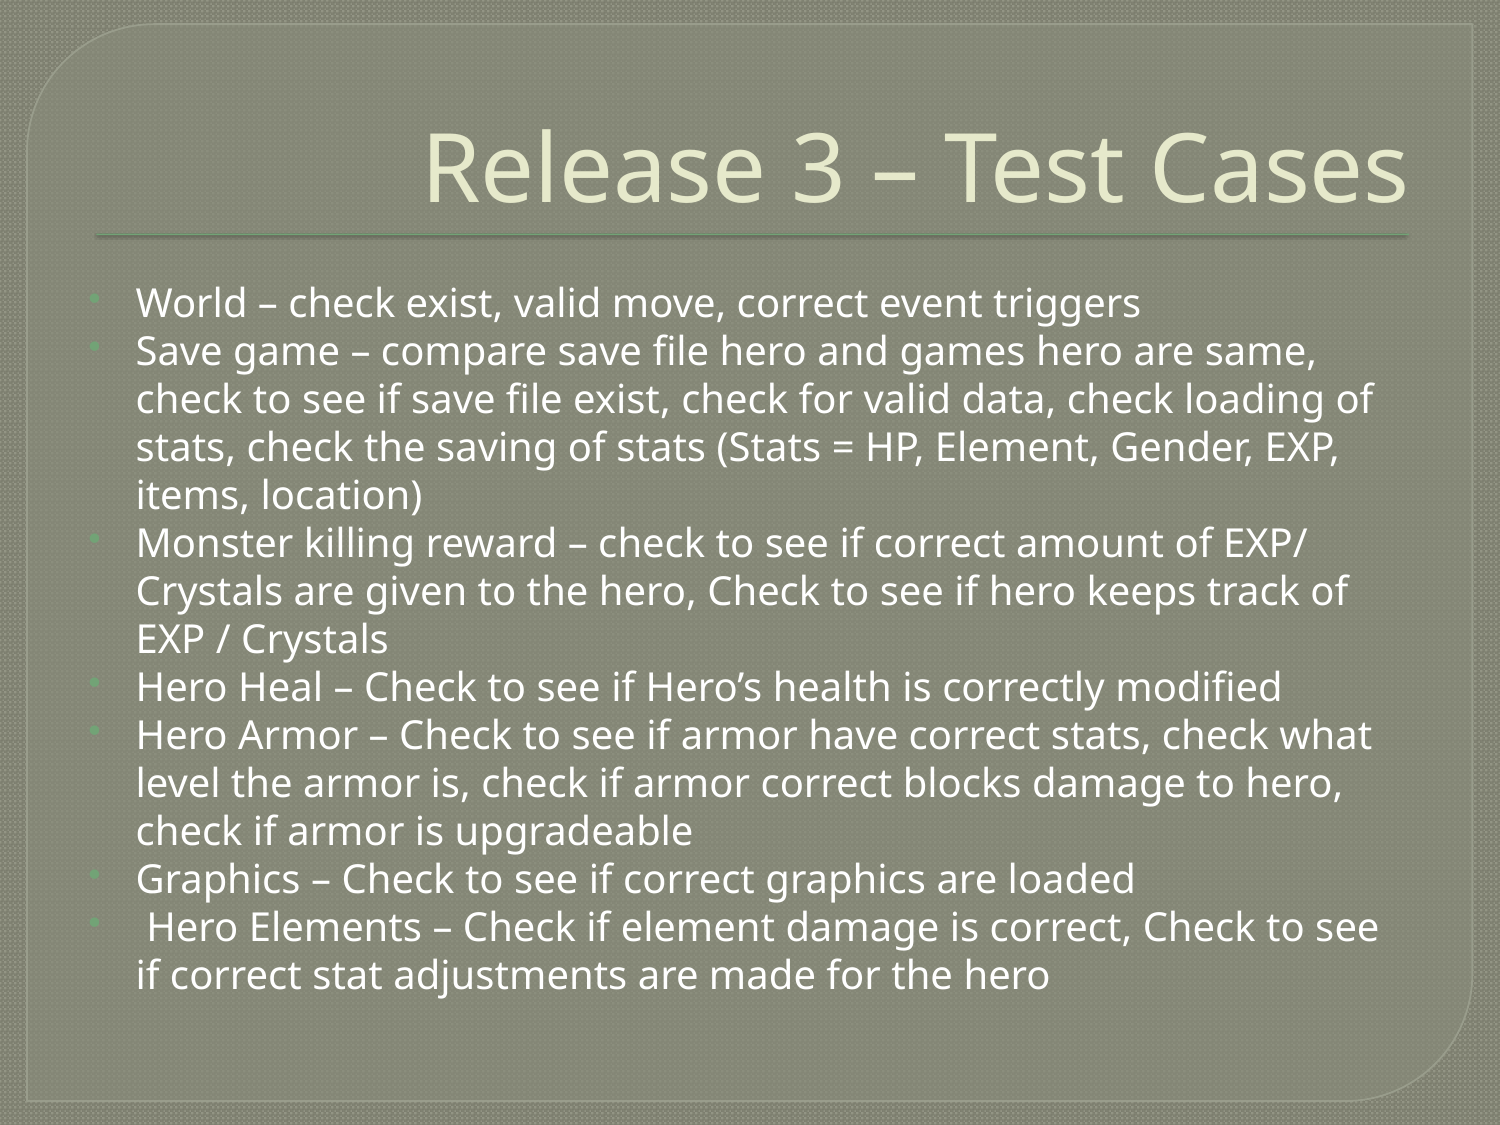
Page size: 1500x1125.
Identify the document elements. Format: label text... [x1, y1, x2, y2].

title Release 3 – Test Cases [75, 41, 1425, 230]
list World – check exist, valid move, correct event triggers Save game – compare save file hero and games hero are same, check to see if save file exist, check for valid data, check loading of stats, check the saving of stats (Stats = HP, Element, Gender, EXP, items, location) Monster killing reward – check to see if correct amount of EXP/ Crystals are given to the hero, Check to see if hero keeps track of EXP / Crystals Hero Heal – Check to see if Hero’s health is correctly modified Hero Armor – Check to see if armor have correct stats, check what level the armor is, check if armor correct blocks damage to hero, check if armor is upgradeable Graphics – Check to see if correct graphics are loaded Hero Elements – Check if element damage is correct, Check to see if correct stat adjustments are made for the hero [75, 270, 1425, 1013]
